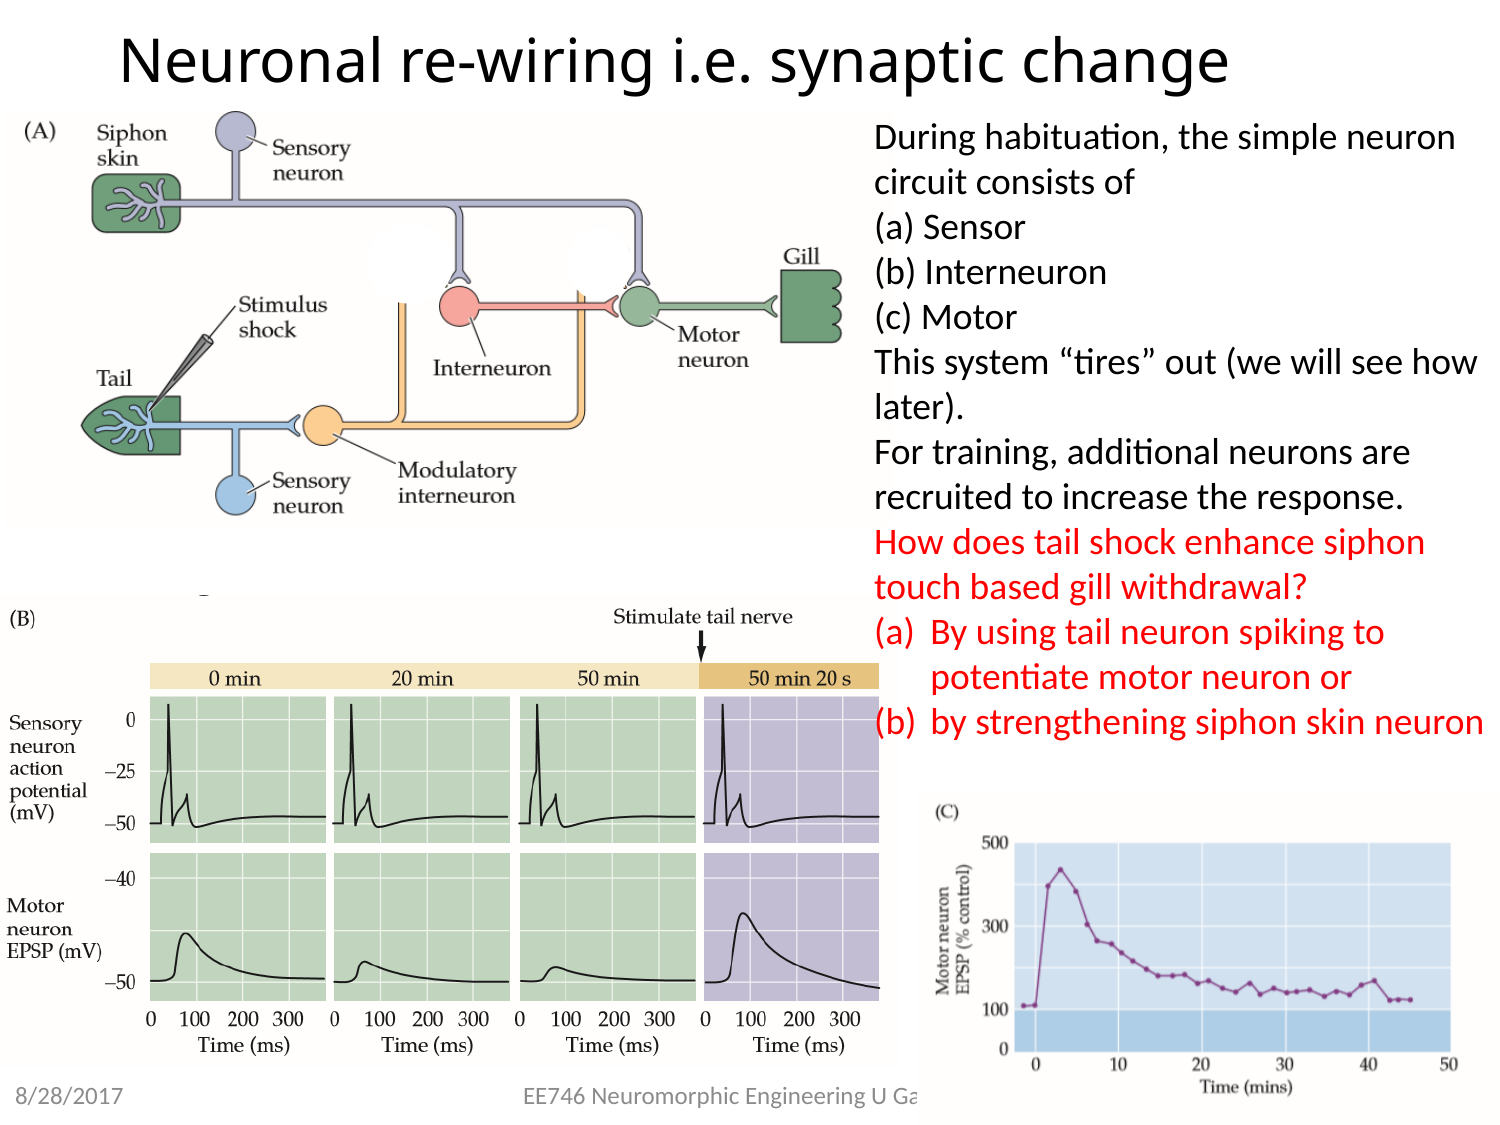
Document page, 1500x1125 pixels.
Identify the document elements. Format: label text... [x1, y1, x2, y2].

picture [4, 110, 893, 526]
footer EE746 Neuromorphic Engineering U Ganguly [496, 1064, 917, 1124]
picture [917, 793, 1500, 1125]
picture [0, 595, 898, 1067]
title Neuronal re-wiring i.e. synaptic change [103, 1, 1397, 110]
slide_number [0, 1067, 338, 1124]
text_box During habituation, the simple neuron circuit consists of (a) Sensor (b) Interneuron (c) Motor This system “tires” out (we will see how later). For training, additional neurons are recruited to increase the response. How does tail shock enhance siphon touch based gill withdrawal? By using tail neuron spiking to potentiate motor neuron or by strengthening siphon skin neuron [859, 104, 1500, 795]
